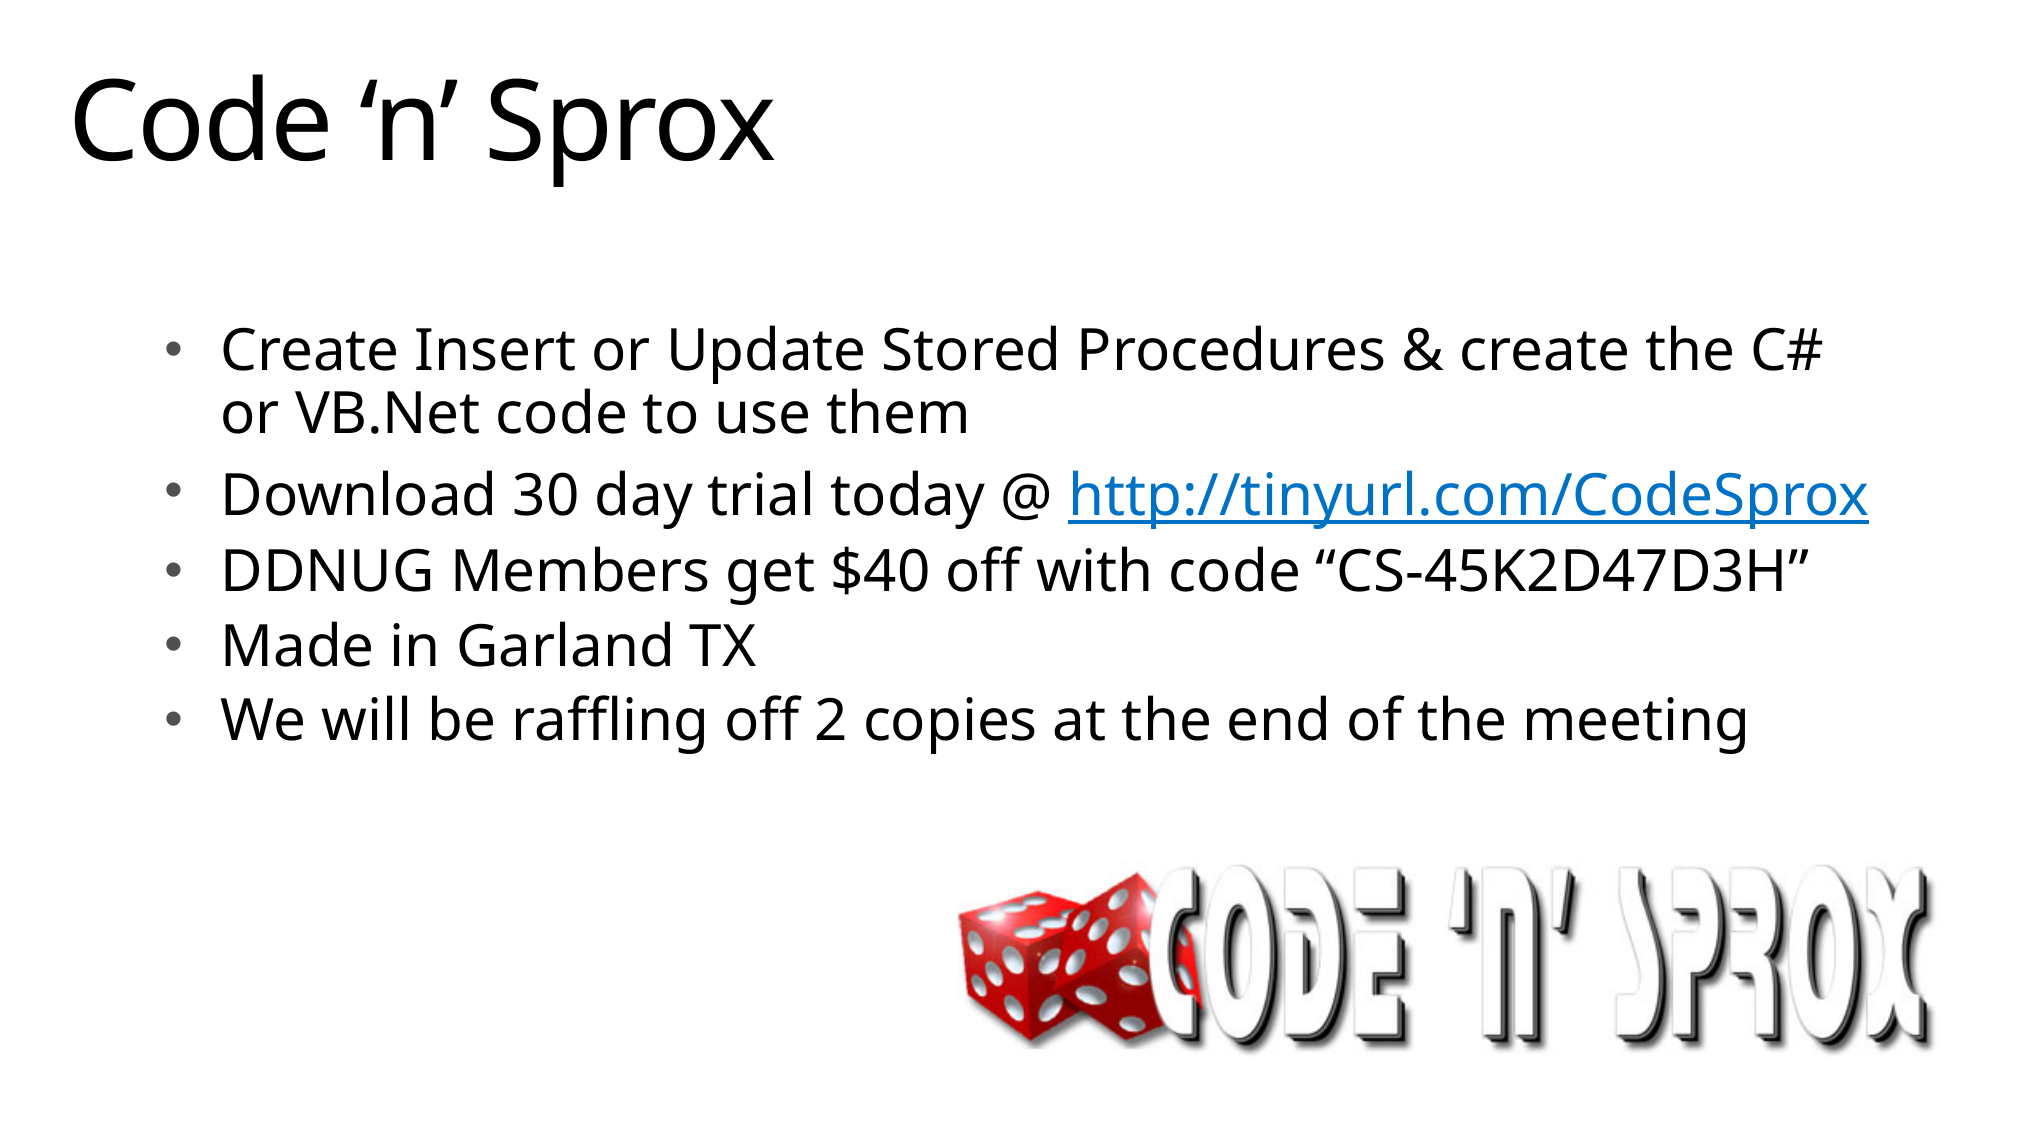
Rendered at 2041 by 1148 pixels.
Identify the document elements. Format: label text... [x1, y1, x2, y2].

list Create Insert or Update Stored Procedures & create the C# or VB.Net code to use them Download 30 day trial today @ http://tinyurl.com/CodeSprox DDNUG Members get $40 off with code “CS-45K2D47D3H” Made in Garland TX We will be raffling off 2 copies at the end of the meeting [140, 305, 1900, 863]
title Code ‘n’ Sprox [45, 48, 1996, 199]
picture [957, 862, 1943, 1060]
